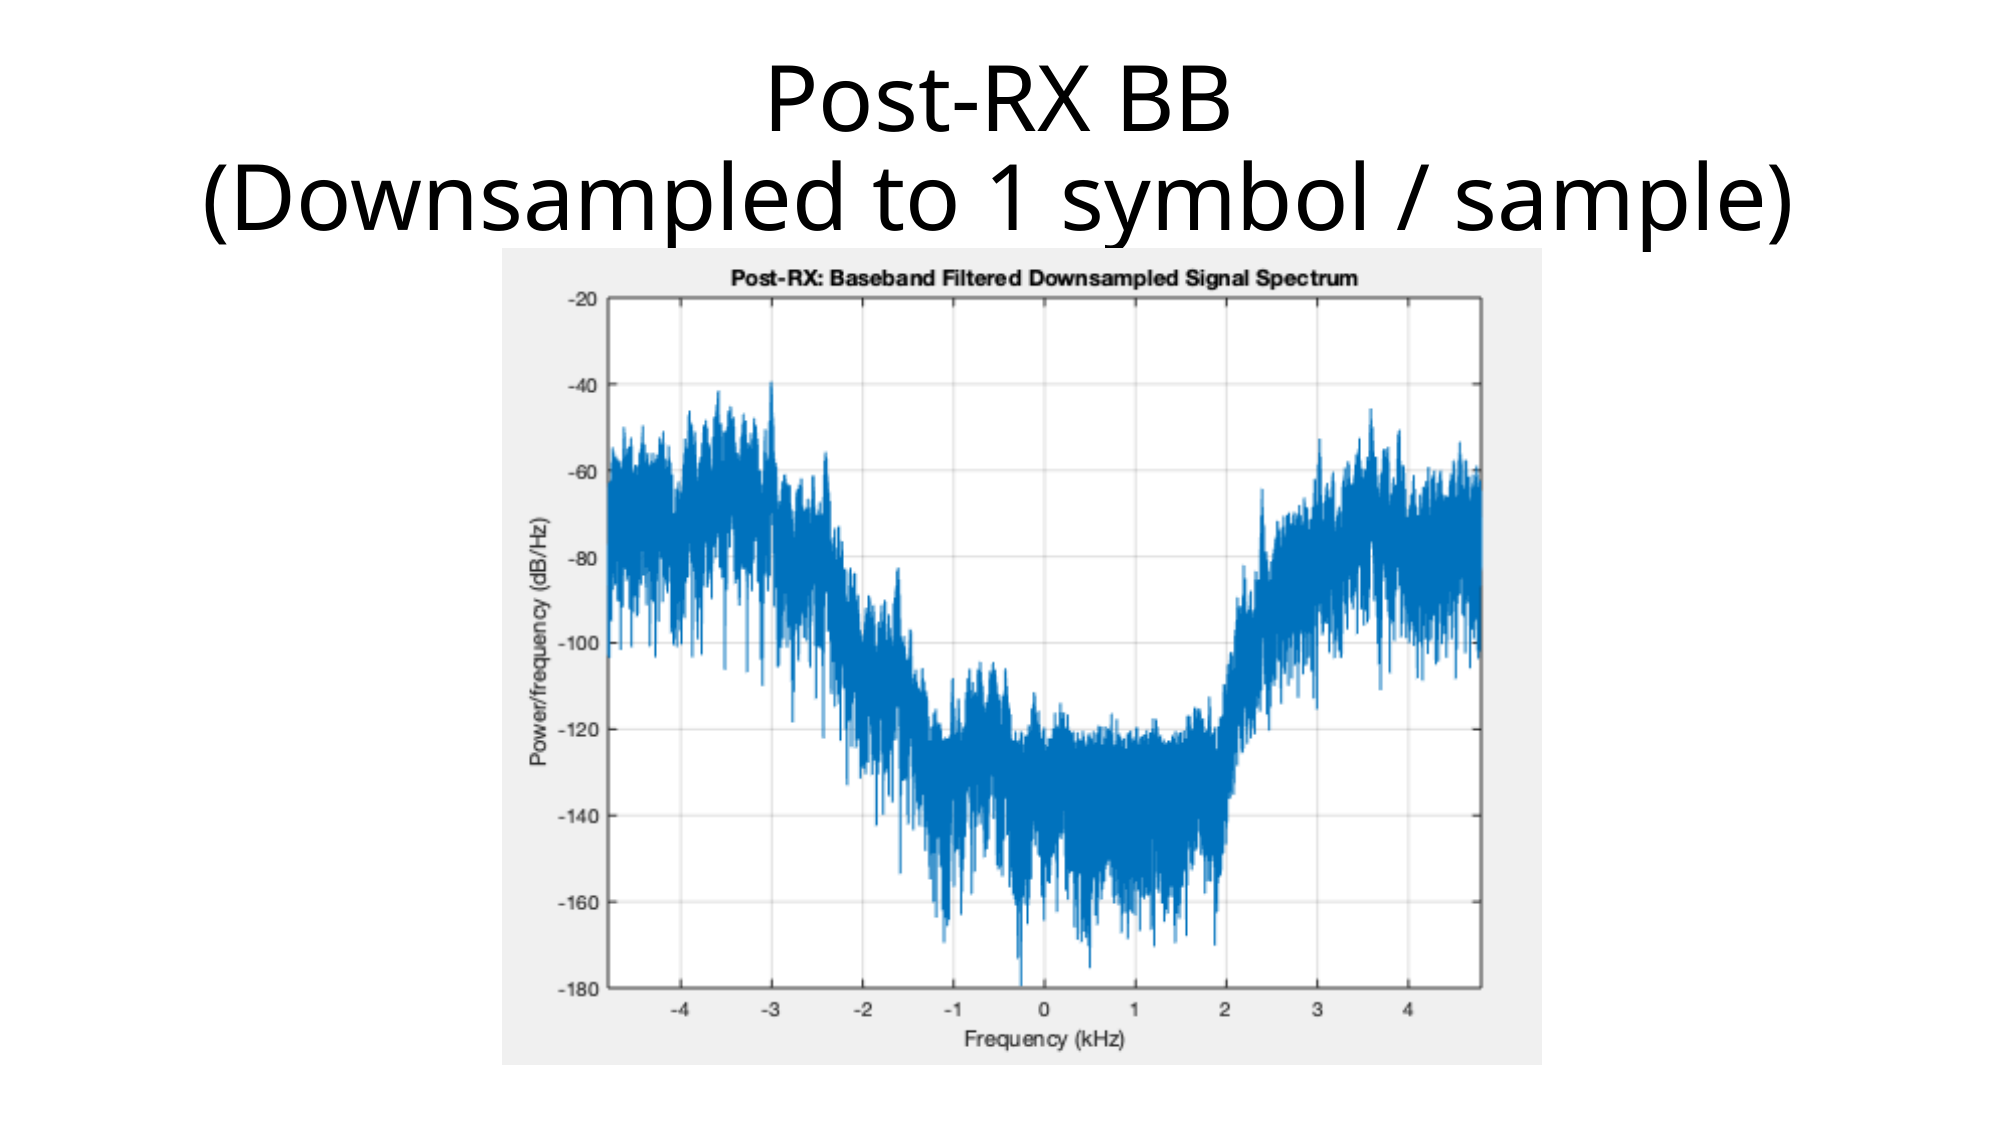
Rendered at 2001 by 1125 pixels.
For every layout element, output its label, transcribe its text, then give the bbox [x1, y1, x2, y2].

picture [502, 248, 1542, 1065]
title Post-RX BB (Downsampled to 1 symbol / sample) [137, 25, 1885, 278]
